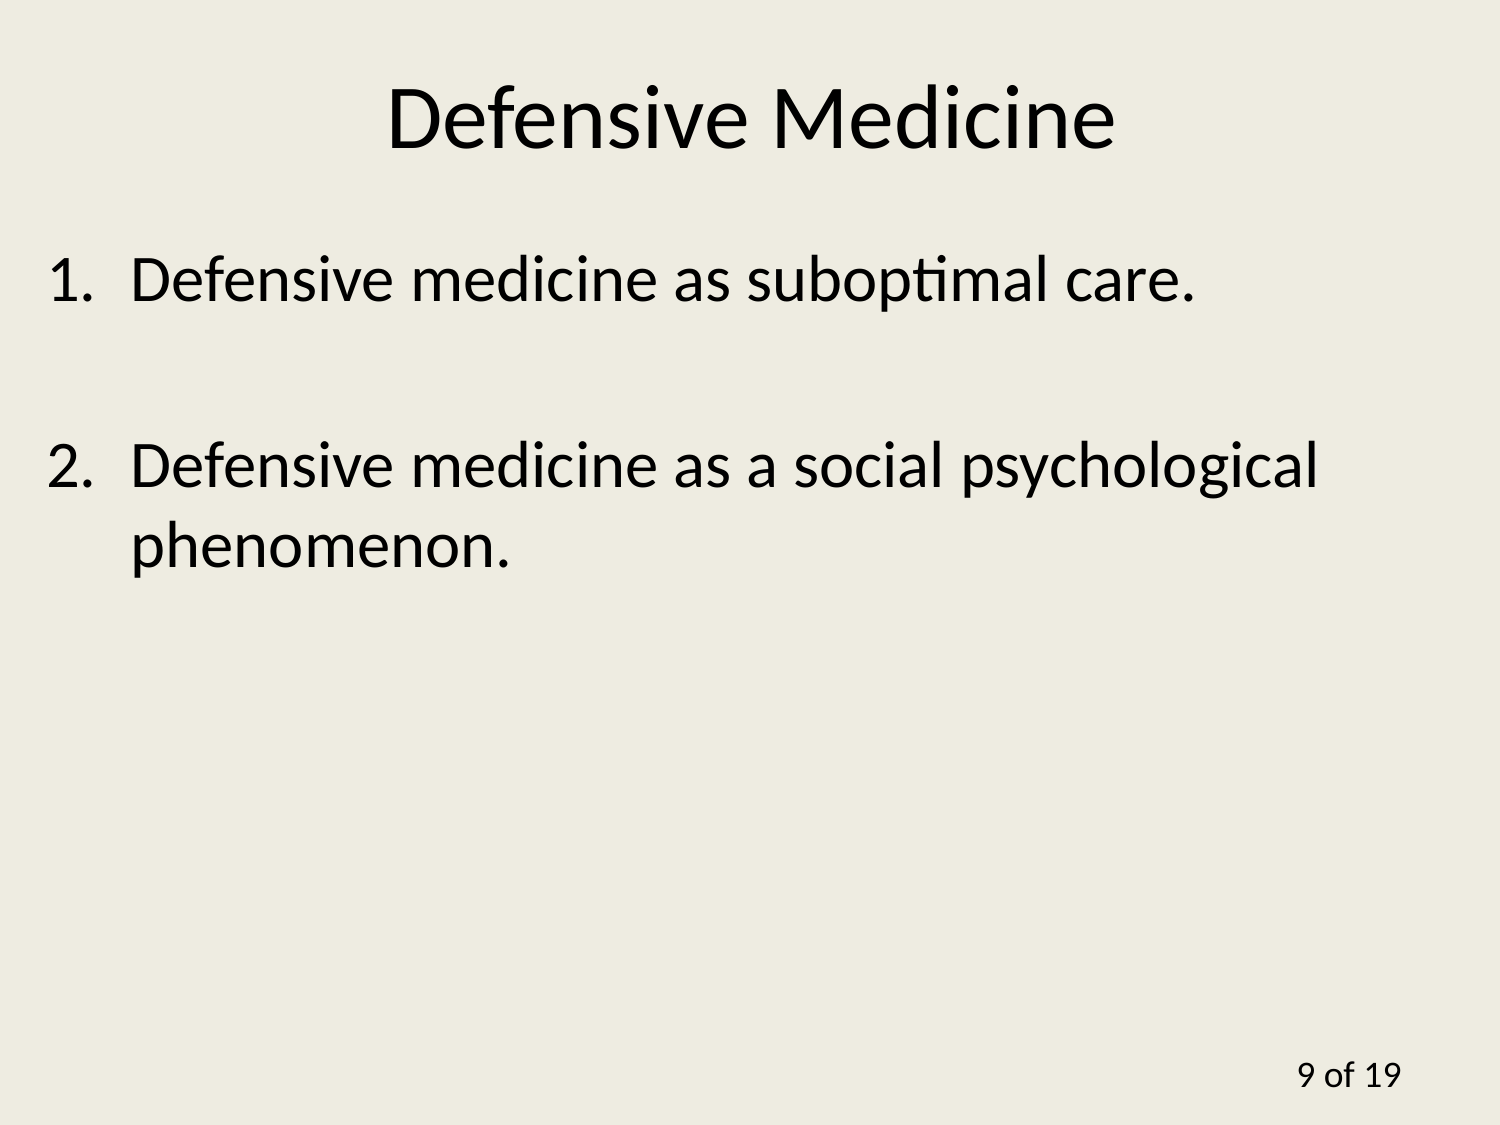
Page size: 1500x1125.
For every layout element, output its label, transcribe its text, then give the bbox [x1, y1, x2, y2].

slide_number 9 of 19 [1074, 1042, 1425, 1103]
title Defensive Medicine [31, 45, 1474, 179]
list Defensive medicine as suboptimal care. Defensive medicine as a social psychological phenomenon. [31, 227, 1474, 937]
